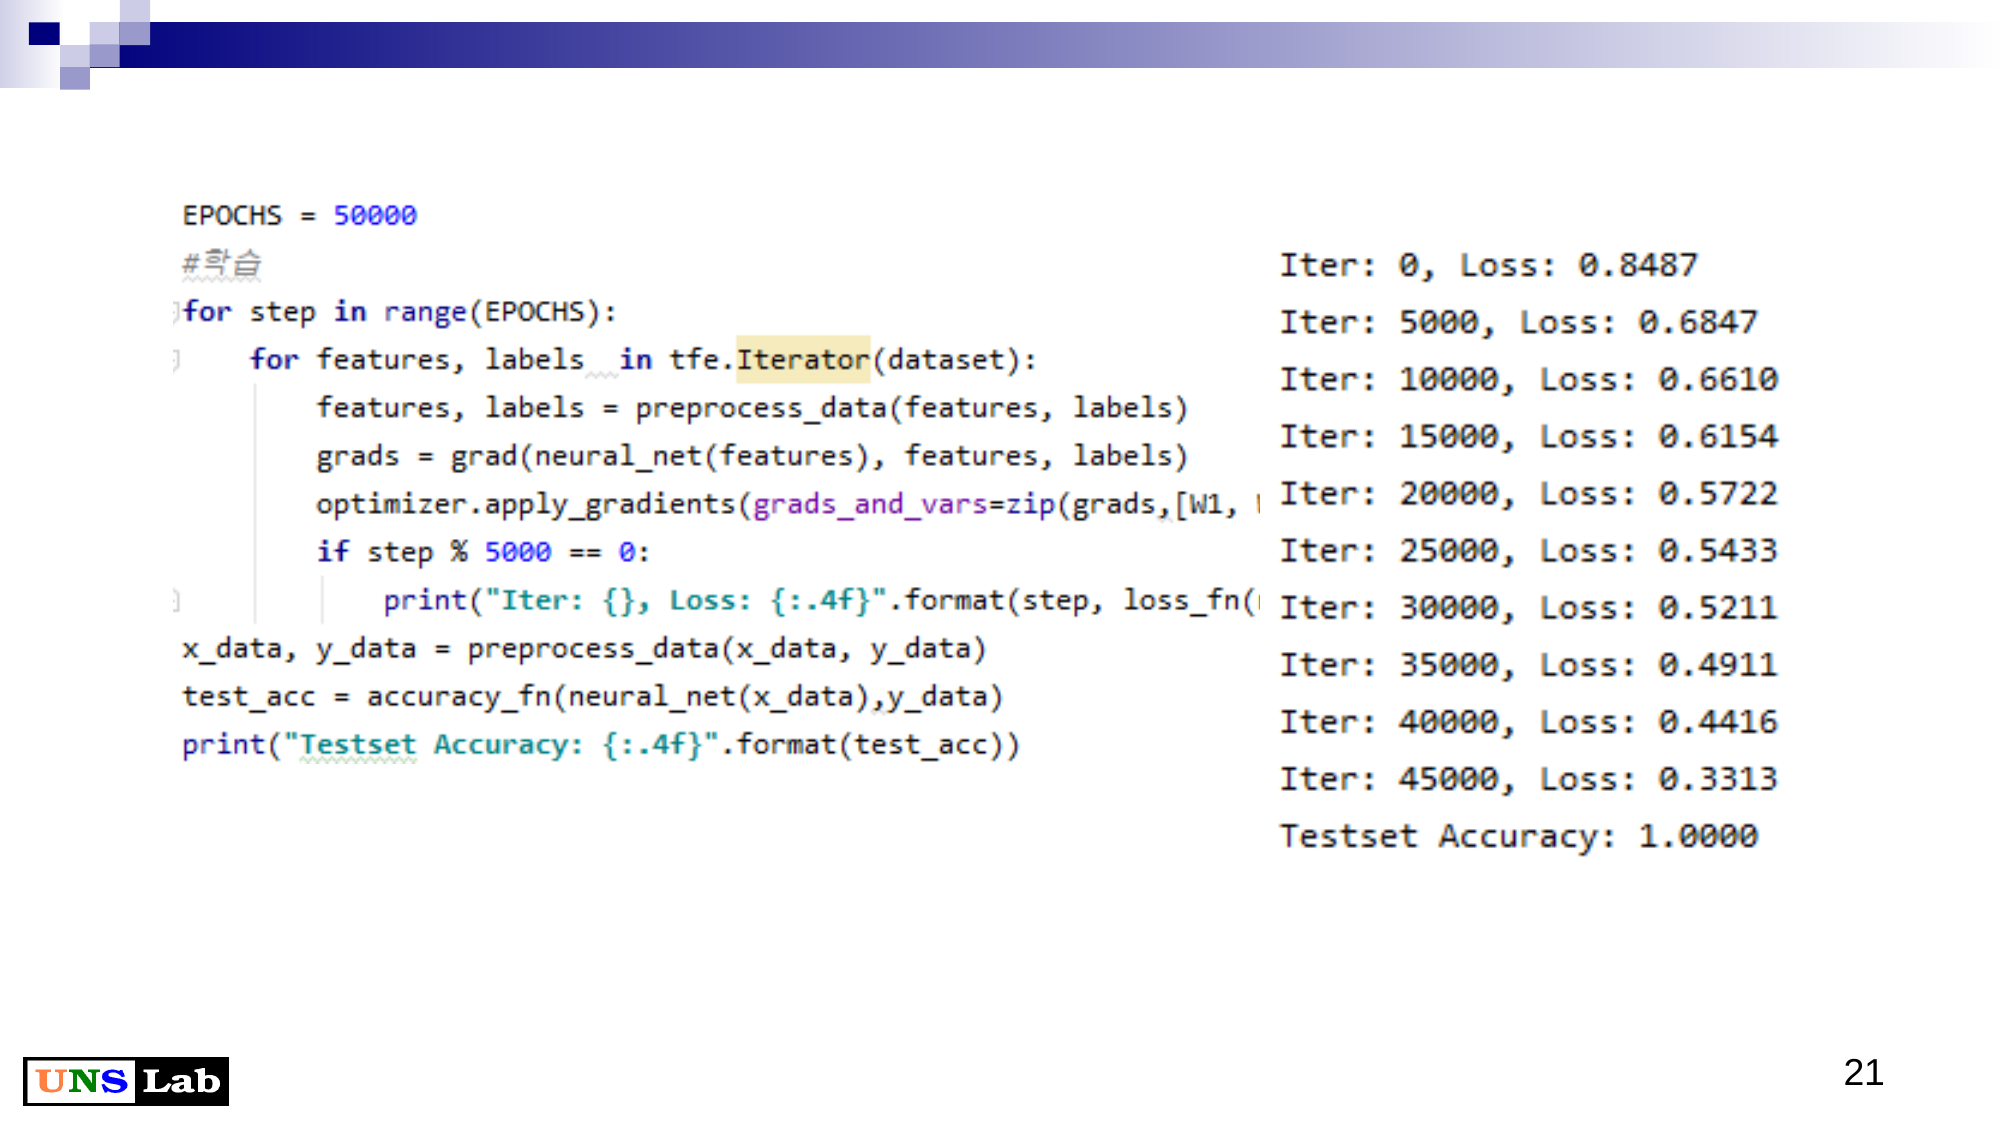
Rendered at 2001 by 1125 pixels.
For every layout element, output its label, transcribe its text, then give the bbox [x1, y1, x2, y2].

picture [23, 1057, 229, 1106]
slide_number 21 [1433, 1024, 1901, 1101]
picture [172, 187, 1906, 888]
